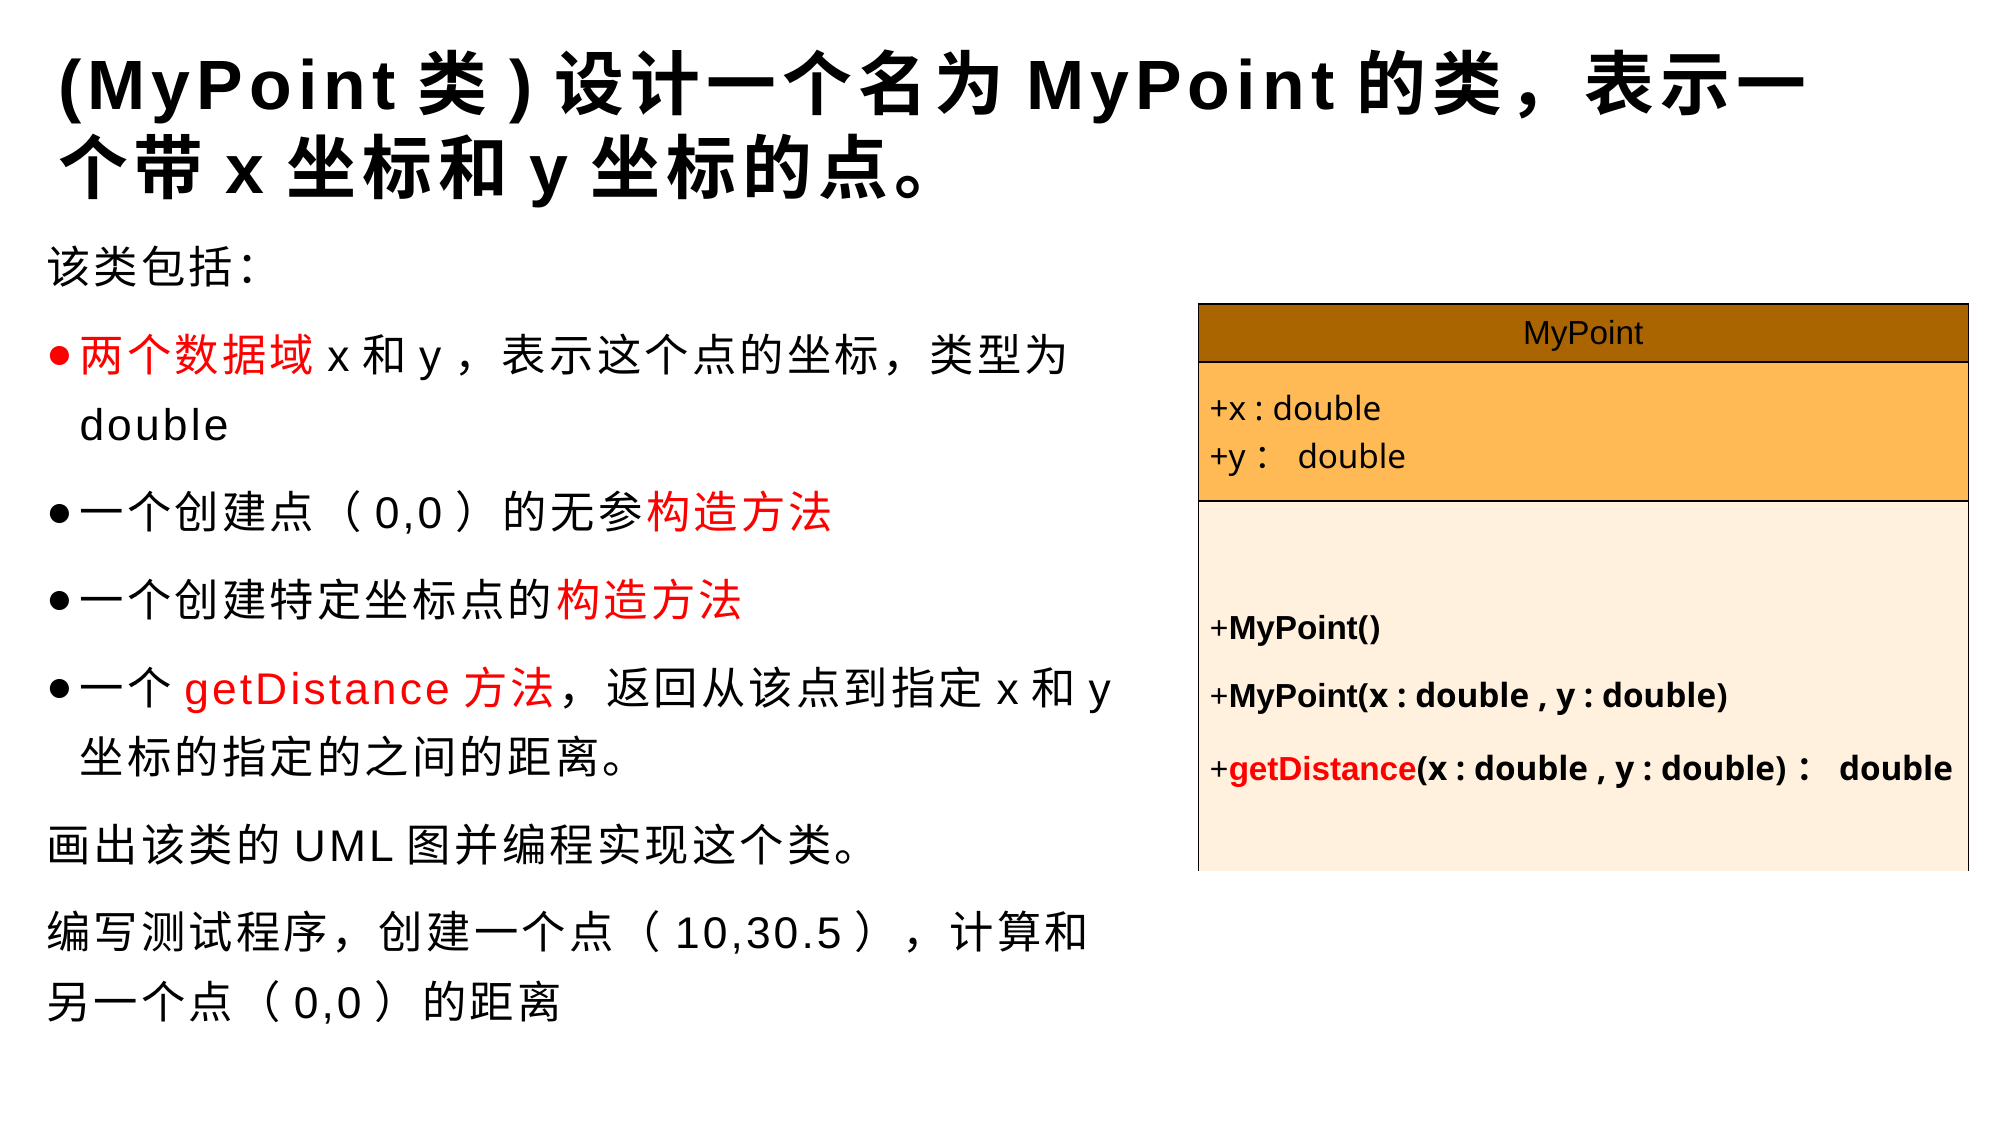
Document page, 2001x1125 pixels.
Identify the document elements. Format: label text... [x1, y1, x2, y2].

table_header MyPoint [1199, 305, 1968, 361]
table_cell +MyPoint() +MyPoint(x : double , y : double) +getDistance(x : double , y : double)：double [1199, 502, 1968, 871]
title (MyPoint类)设计一个名为MyPoint的类，表示一个带x坐标和y坐标的点。 [43, 31, 1900, 216]
table_cell +x : double +y：double [1199, 363, 1968, 500]
list 该类包括： 两个数据域x和y，表⽰这个点的坐标，类型为double ⼀个创建点（0,0）的无参构造⽅法 ⼀个创建特定坐标点的构造⽅法 ⼀个getDistance⽅法，返回从该点到指定x和y坐标的指定的之间的距离。 画出该类的UML图并编程实现这个类。 编写测试程序，创建一个点（10,30.5），计算和另一个点（0,0）的距离 [31, 215, 1139, 1045]
